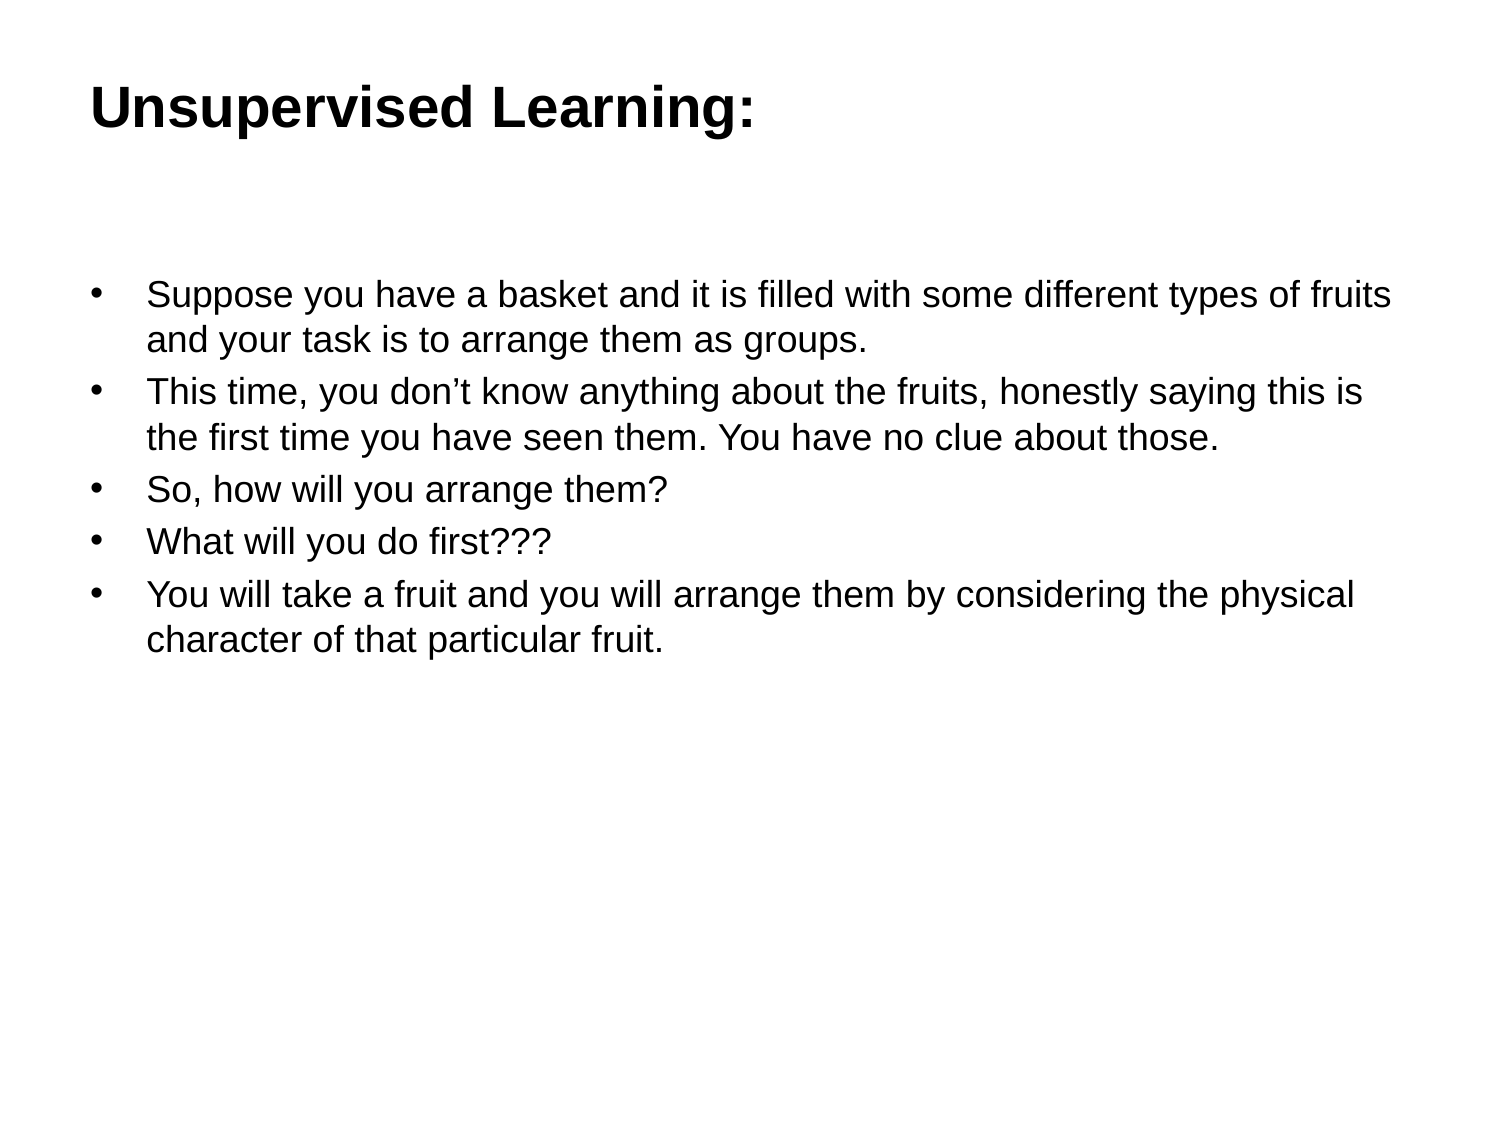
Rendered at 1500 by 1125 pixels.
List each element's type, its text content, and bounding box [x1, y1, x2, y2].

list Suppose you have a basket and it is filled with some different types of fruits and your task is to arrange them as groups. This time, you don’t know anything about the fruits, honestly saying this is the first time you have seen them. You have no clue about those. So, how will you arrange them? What will you do first??? You will take a fruit and you will arrange them by considering the physical character of that particular fruit. [75, 262, 1425, 1005]
title Unsupervised Learning: [75, 45, 1425, 233]
